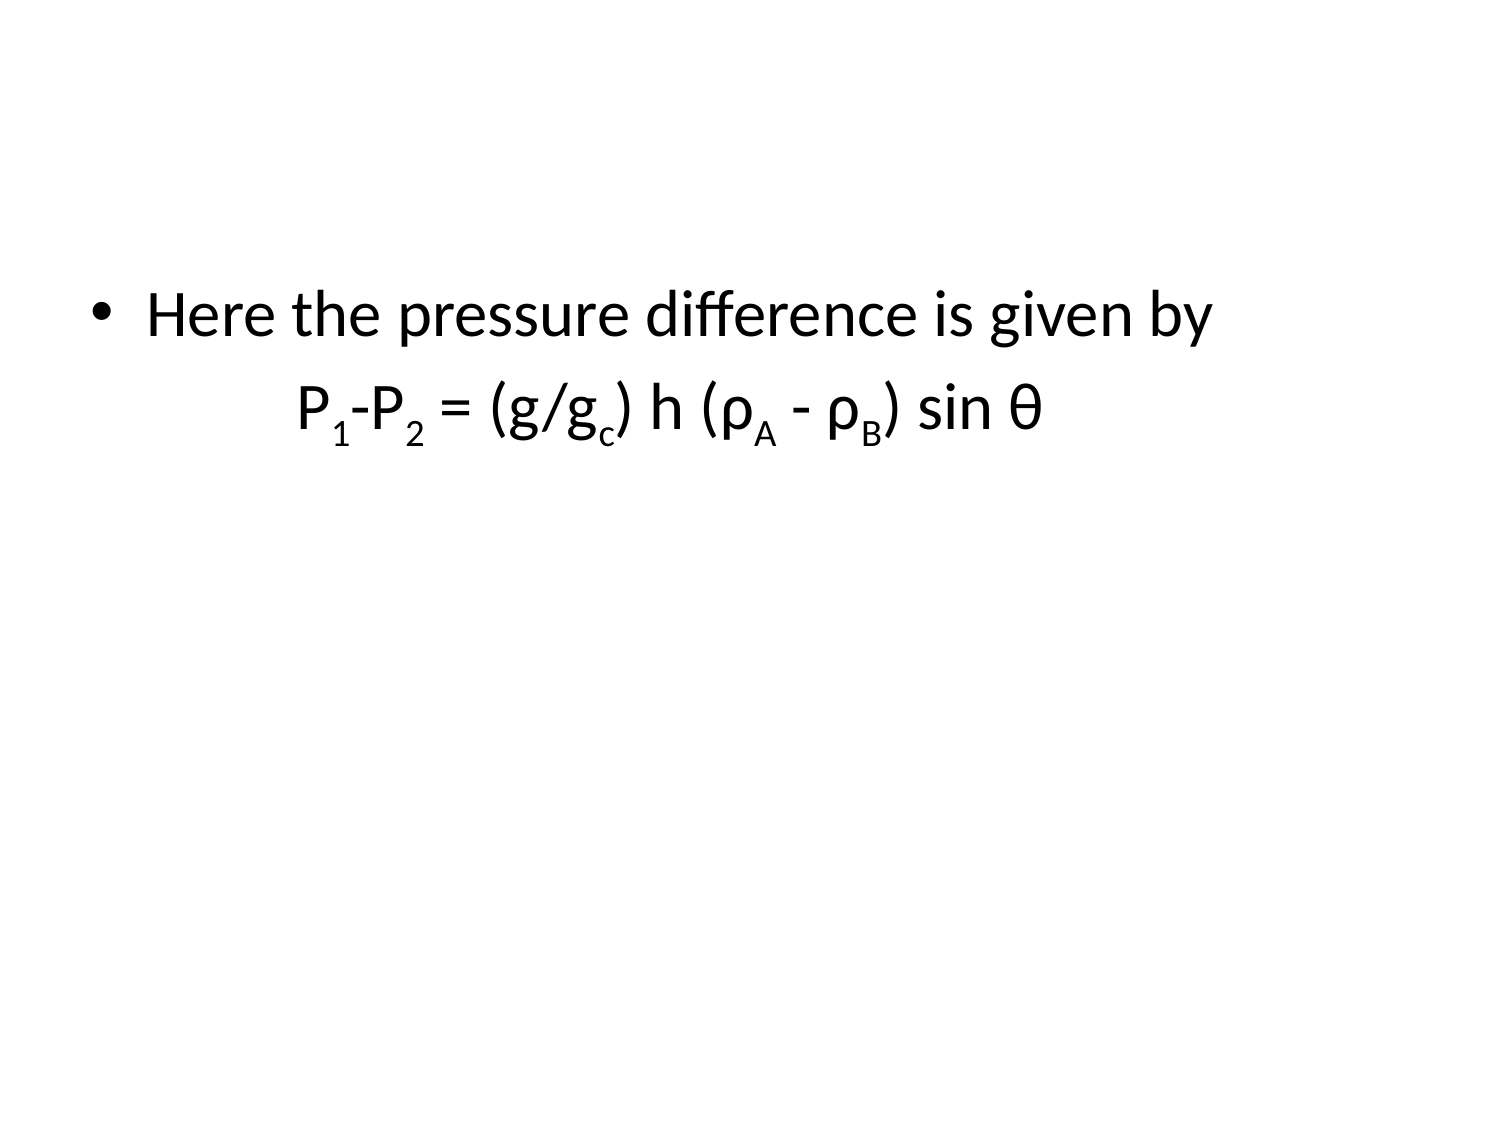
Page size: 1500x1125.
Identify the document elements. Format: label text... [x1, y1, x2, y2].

list Here the pressure difference is given by P1-P2 = (g/gc) h (ρA - ρB) sin θ [75, 262, 1425, 1005]
